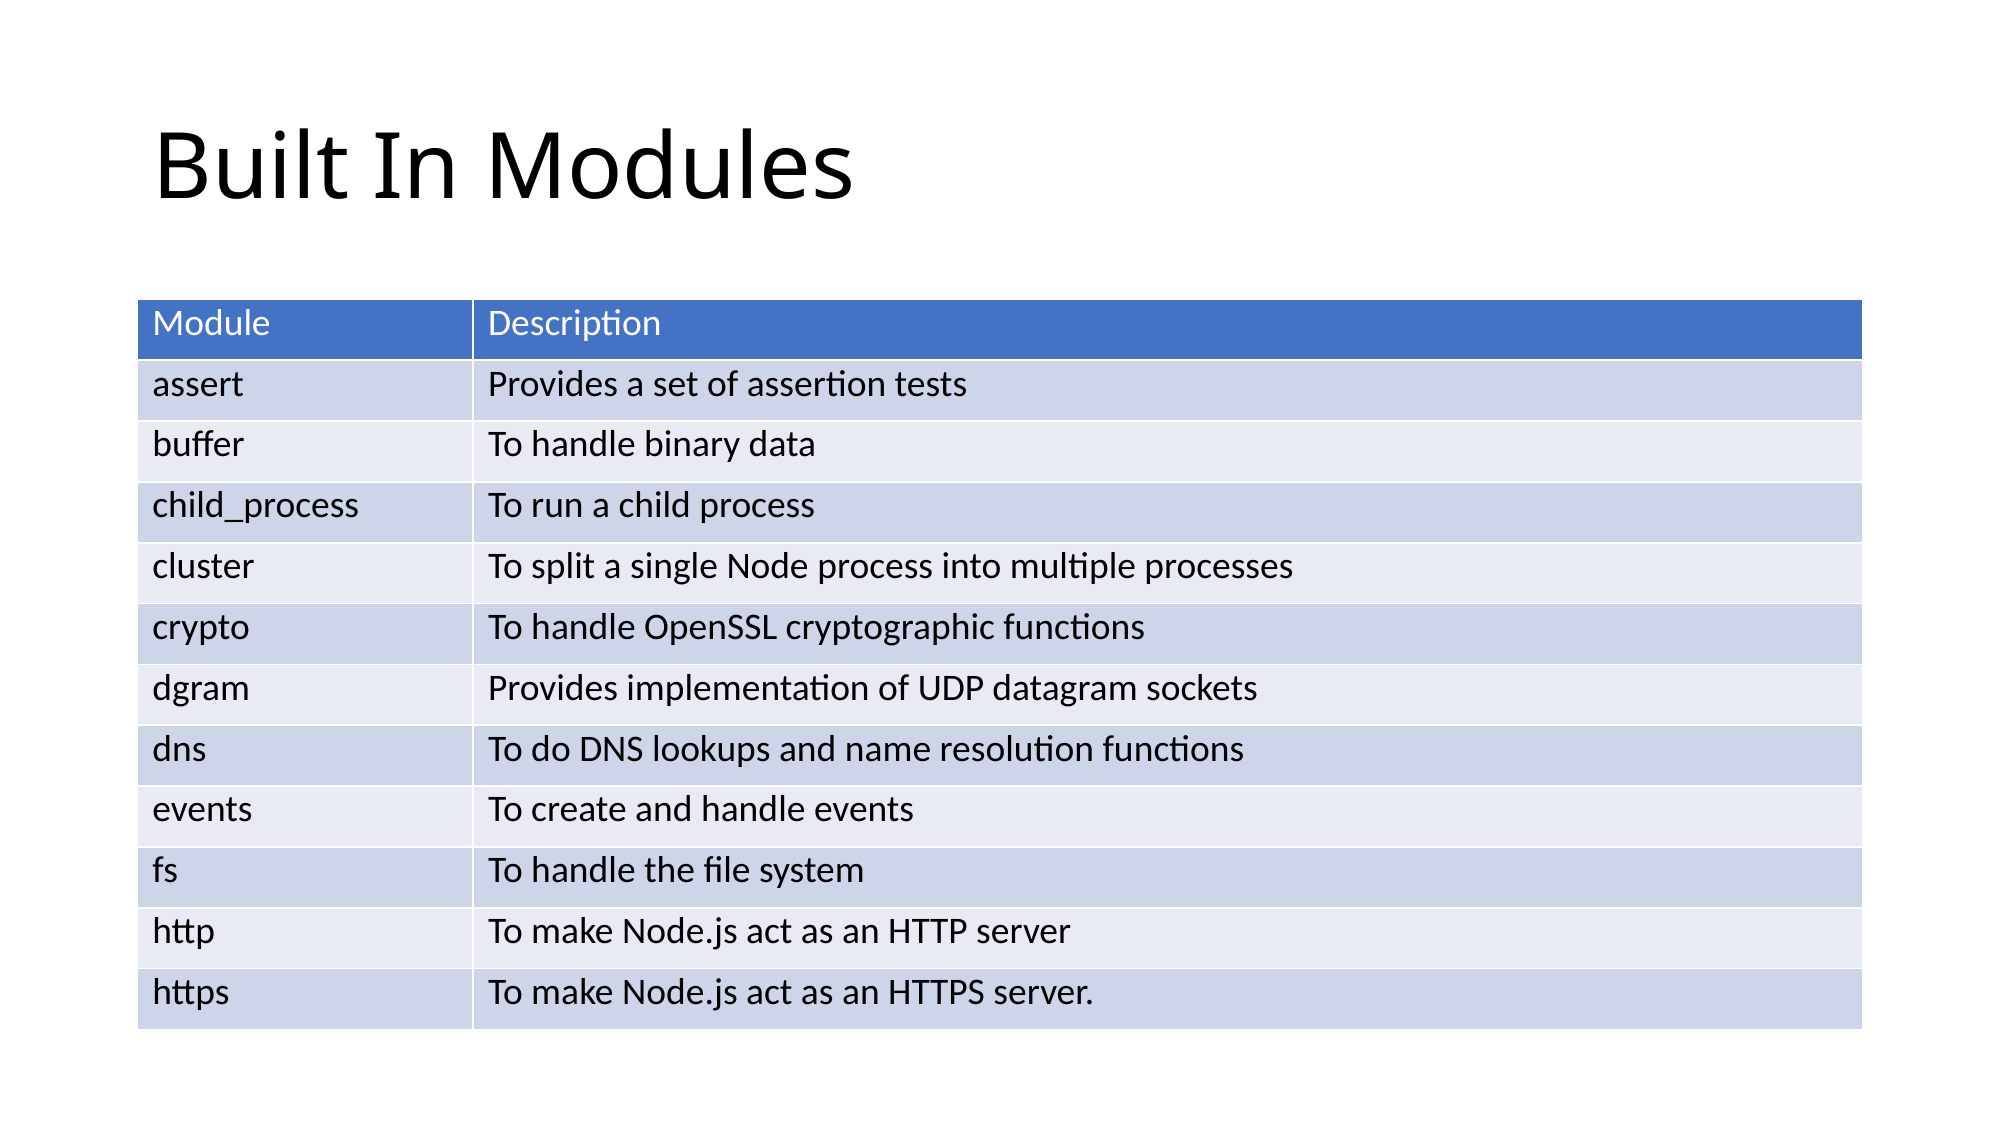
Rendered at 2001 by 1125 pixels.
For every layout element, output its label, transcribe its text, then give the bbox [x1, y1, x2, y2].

table_cell https [138, 969, 472, 1029]
table_cell dgram [138, 665, 472, 724]
table_cell To make Node.js act as an HTTP server [474, 909, 1862, 968]
table_cell cluster [138, 544, 472, 603]
table_cell To split a single Node process into multiple processes [474, 544, 1862, 603]
table_header Module [138, 300, 472, 359]
table_cell To do DNS lookups and name resolution functions [474, 726, 1862, 785]
table_cell assert [138, 361, 472, 420]
table_cell Provides a set of assertion tests [474, 361, 1862, 420]
table_header Description [474, 300, 1862, 359]
table_cell child_process [138, 483, 472, 542]
table_cell buffer [138, 422, 472, 481]
table_cell To create and handle events [474, 787, 1862, 846]
table_cell To handle OpenSSL cryptographic functions [474, 604, 1862, 664]
table_cell fs [138, 848, 472, 907]
table_cell events [138, 787, 472, 846]
table_cell crypto [138, 604, 472, 664]
title Built In Modules [137, 59, 1863, 278]
table_cell To handle binary data [474, 422, 1862, 481]
table_cell dns [138, 726, 472, 785]
table_cell To make Node.js act as an HTTPS server. [474, 969, 1862, 1029]
table_cell To run a child process [474, 483, 1862, 542]
table_cell http [138, 909, 472, 968]
table_cell To handle the file system [474, 848, 1862, 907]
table_cell Provides implementation of UDP datagram sockets [474, 665, 1862, 724]
